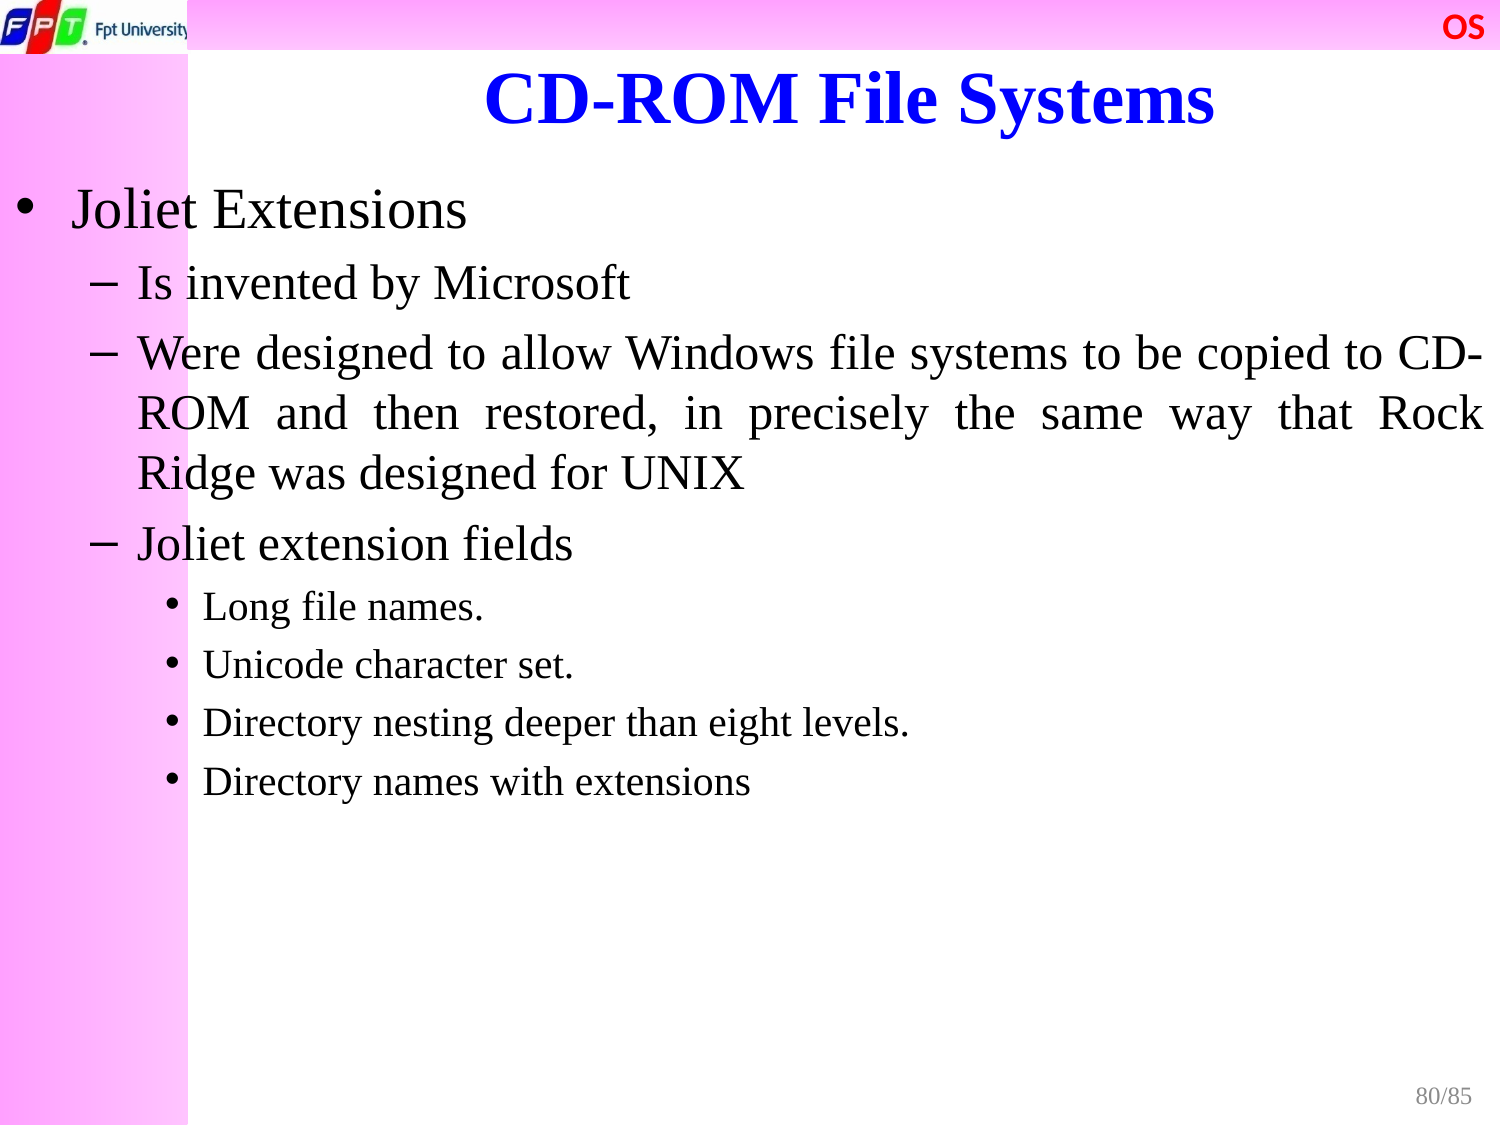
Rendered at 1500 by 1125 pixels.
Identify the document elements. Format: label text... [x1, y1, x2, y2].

slide_number 80/85 [1137, 1074, 1488, 1116]
picture [0, 0, 191, 54]
title CD-ROM File Systems [200, 0, 1500, 162]
list Joliet Extensions Is invented by Microsoft Were designed to allow Windows file systems to be copied to CD-ROM and then restored, in precisely the same way that Rock Ridge was designed for UNIX Joliet extension fields Long file names. Unicode character set. Directory nesting deeper than eight levels. Directory names with extensions [0, 162, 1500, 1125]
